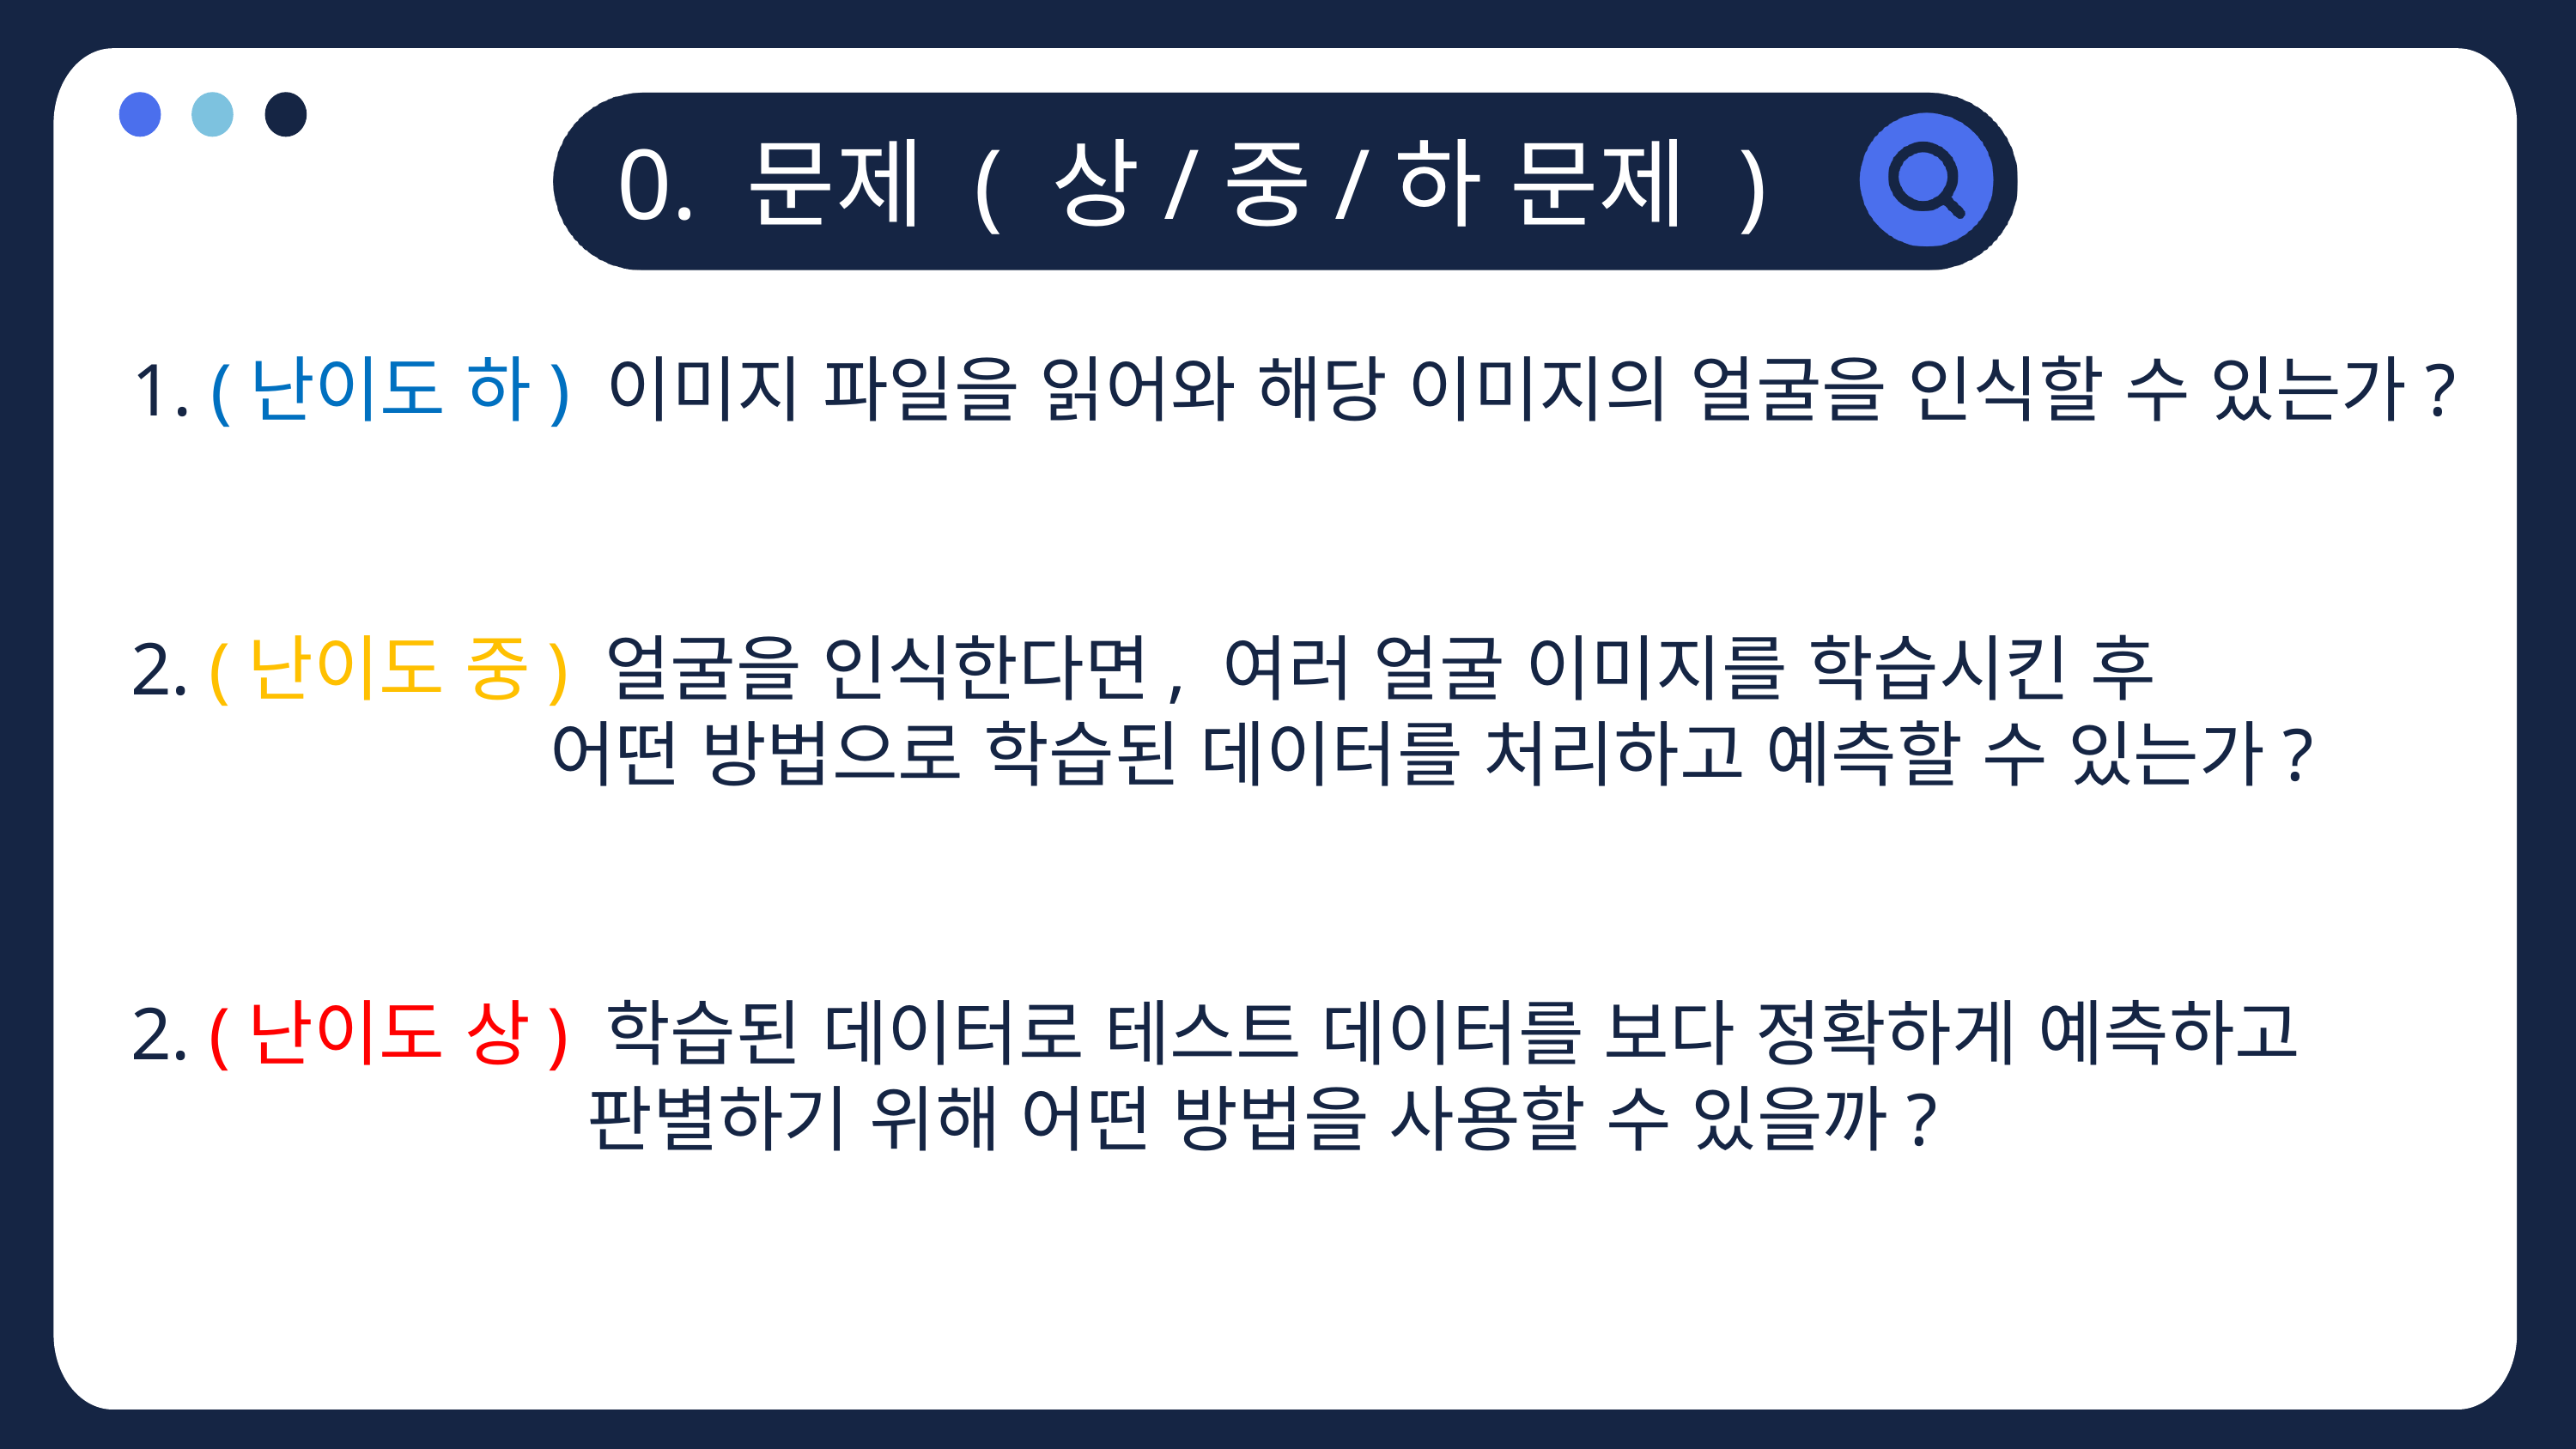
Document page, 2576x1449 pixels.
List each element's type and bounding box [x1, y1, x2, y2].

text_box [53, 47, 2518, 1410]
